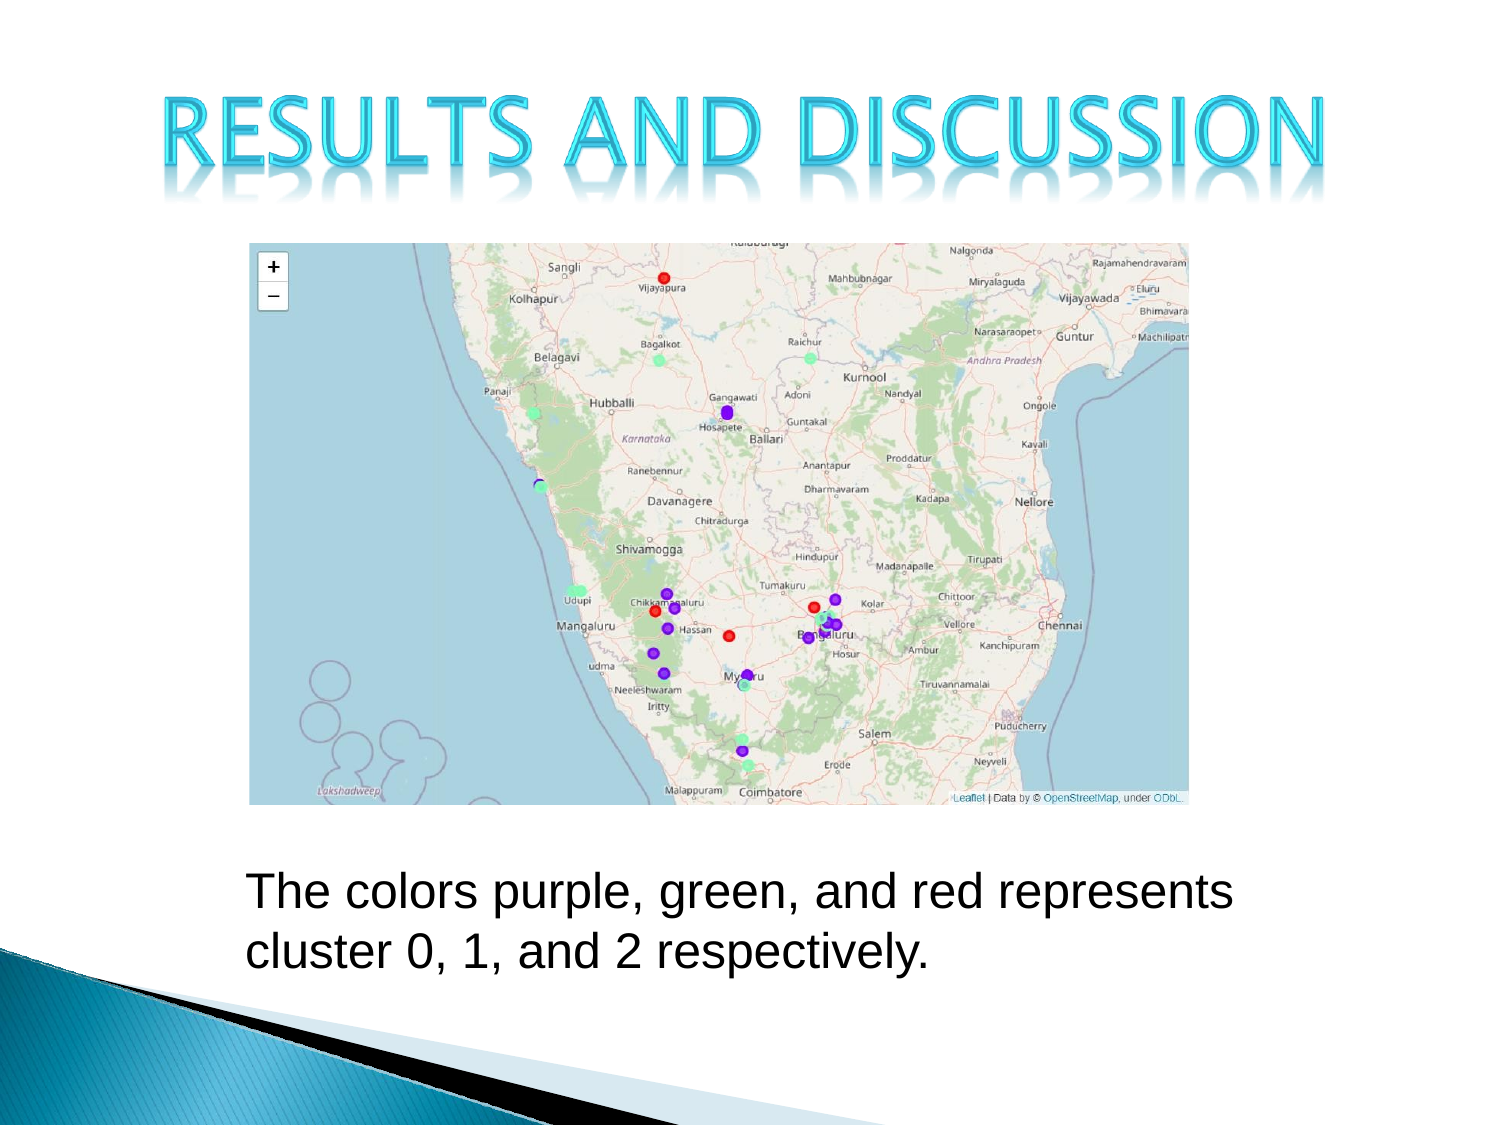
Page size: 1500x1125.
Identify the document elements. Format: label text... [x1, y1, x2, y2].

text_box [249, 243, 1190, 805]
text_box The colors purple, green, and red represents cluster 0, 1, and 2 respectively. [243, 856, 1335, 979]
text_box [162, 95, 1326, 204]
picture [0, 948, 558, 1125]
